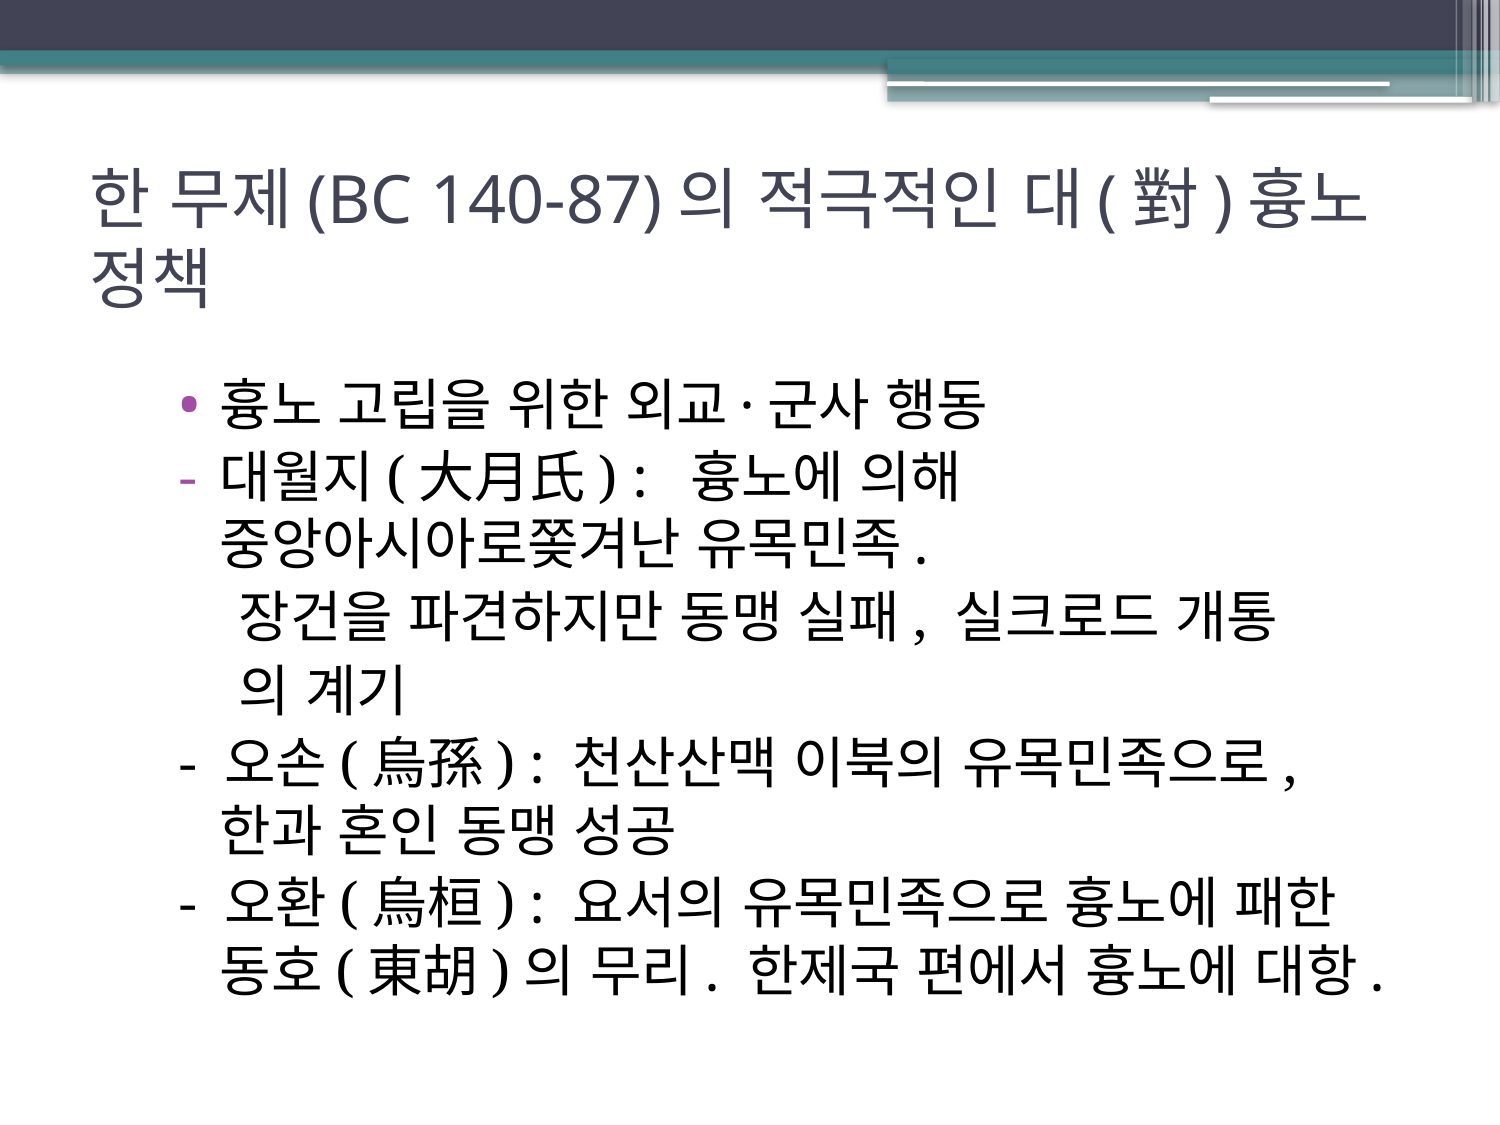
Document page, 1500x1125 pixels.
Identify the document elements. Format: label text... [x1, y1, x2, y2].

list 흉노 고립을 위한 외교·군사 행동 대월지(大月氏) : 흉노에 의해 중앙아시아로쫒겨난 유목민족. 장건을 파견하지만 동맹 실패, 실크로드 개통 의 계기 - 오손(烏孫) : 천산산맥 이북의 유목민족으로, 한과 혼인 동맹 성공 - 오환(烏桓) : 요서의 유목민족으로 흉노에 패한 동호(東胡)의 무리. 한제국 편에서 흉노에 대항. [147, 361, 1405, 1059]
title 한 무제(BC 140-87)의 적극적인 대(對)흉노 정책 [75, 149, 1425, 324]
